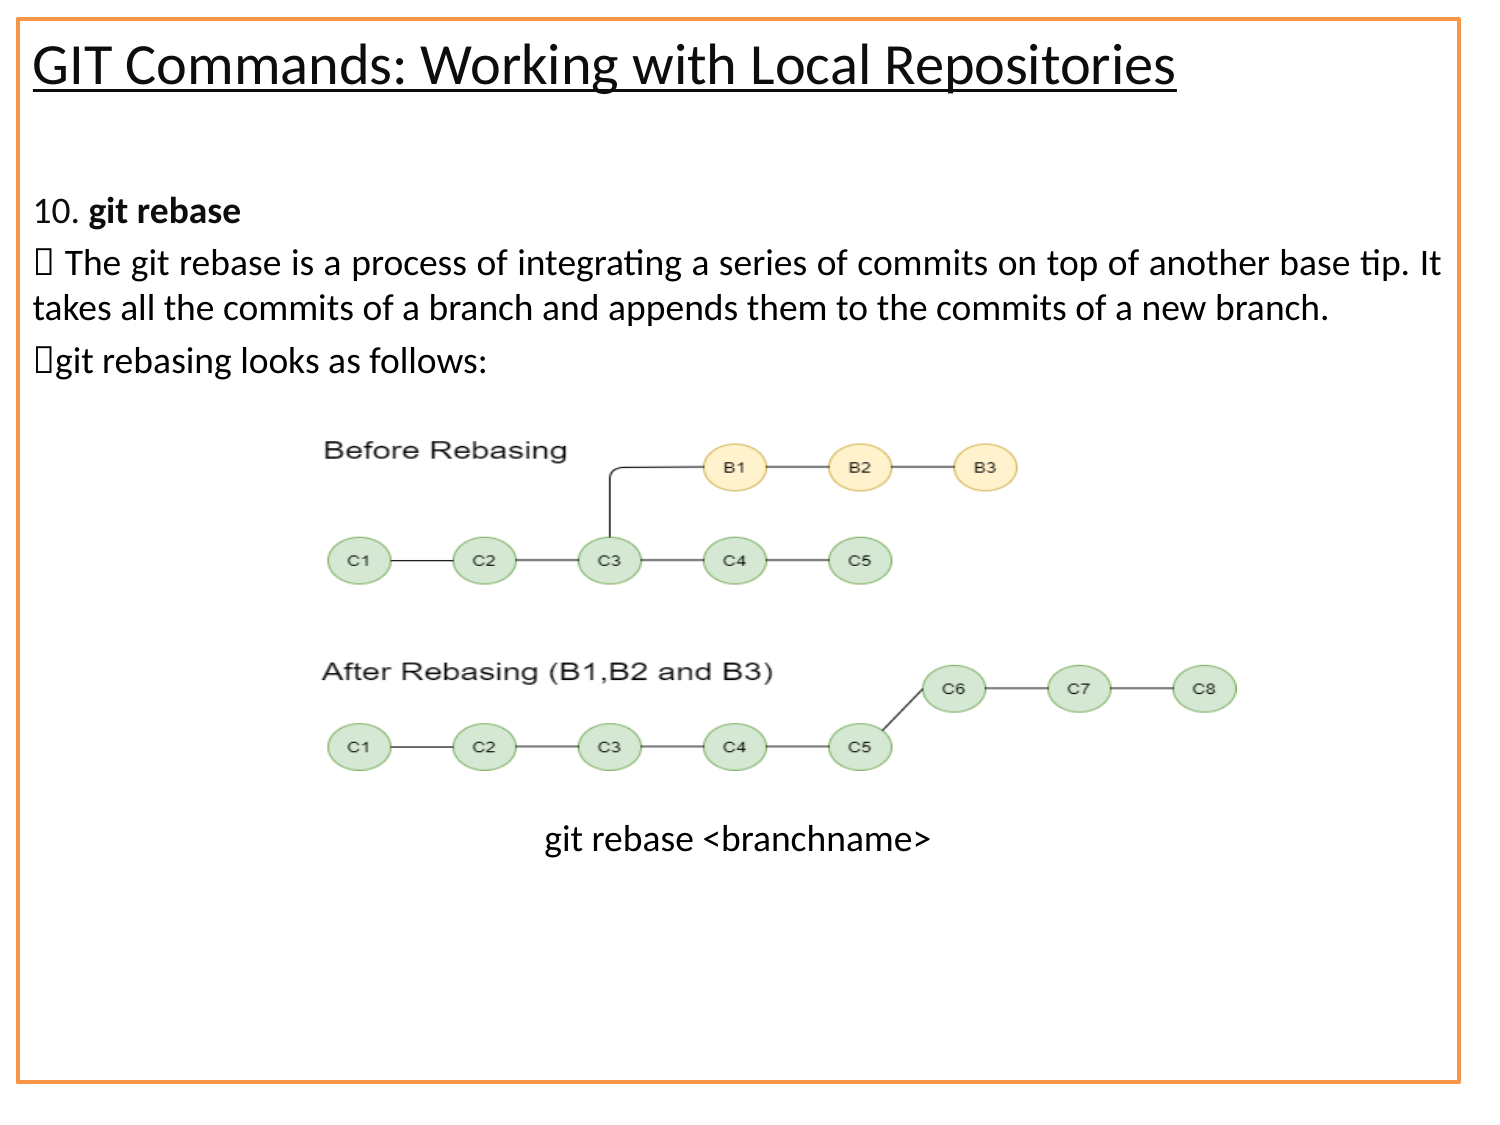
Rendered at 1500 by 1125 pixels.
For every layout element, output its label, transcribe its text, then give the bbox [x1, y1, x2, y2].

picture [312, 432, 1237, 772]
subtitle GIT Commands: Working with Local Repositories 10. git rebase  The git rebase is a process of integrating a series of commits on top of another base tip. It takes all the commits of a branch and appends them to the commits of a new branch. git rebasing looks as follows: git rebase <branchname> [16, 17, 1461, 1084]
